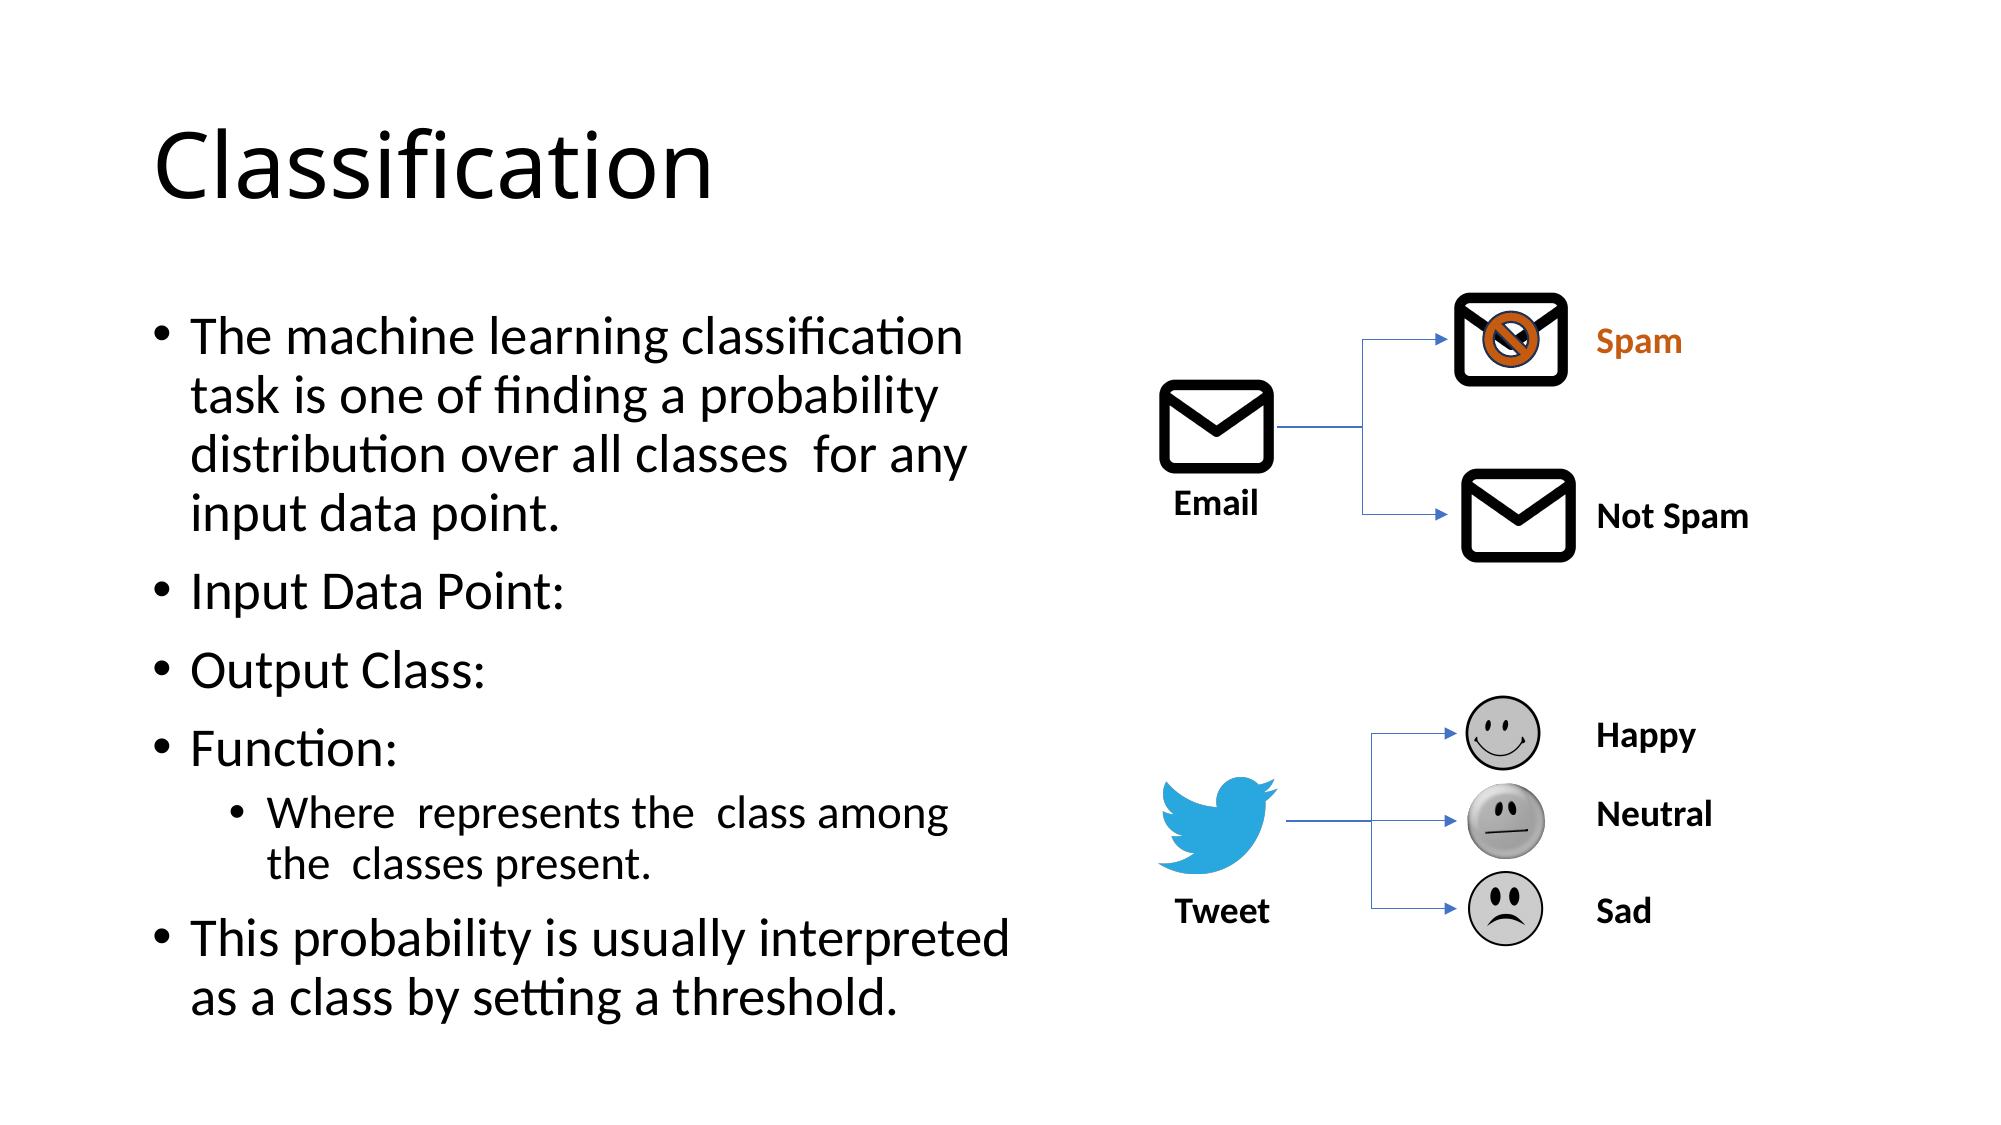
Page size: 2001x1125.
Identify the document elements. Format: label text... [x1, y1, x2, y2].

title Classification [137, 59, 1863, 278]
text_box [1158, 695, 1729, 947]
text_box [1154, 277, 1766, 578]
